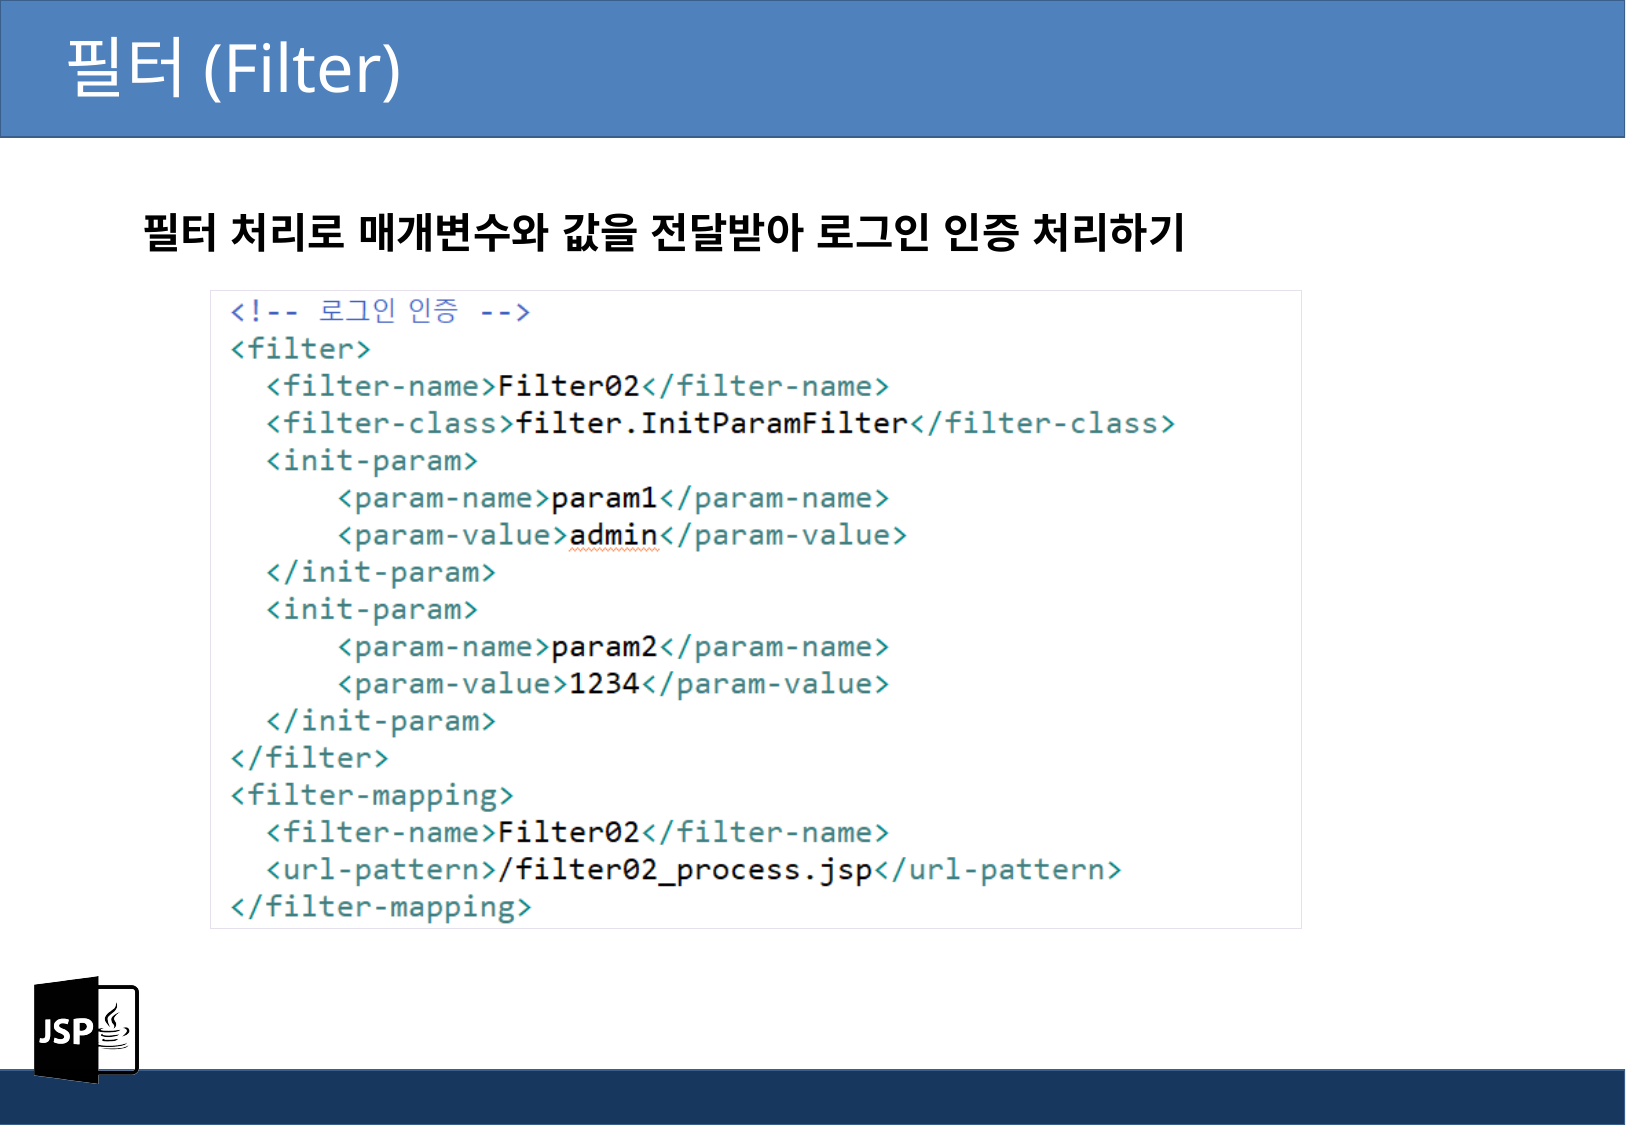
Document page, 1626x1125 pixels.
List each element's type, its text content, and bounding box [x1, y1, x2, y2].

text_box 필터 처리로 매개변수와 값을 전달받아 로그인 인증 처리하기 [127, 174, 1312, 264]
picture [209, 290, 1302, 929]
text_box 필터(Filter) [0, 0, 1312, 136]
picture [32, 976, 141, 1084]
